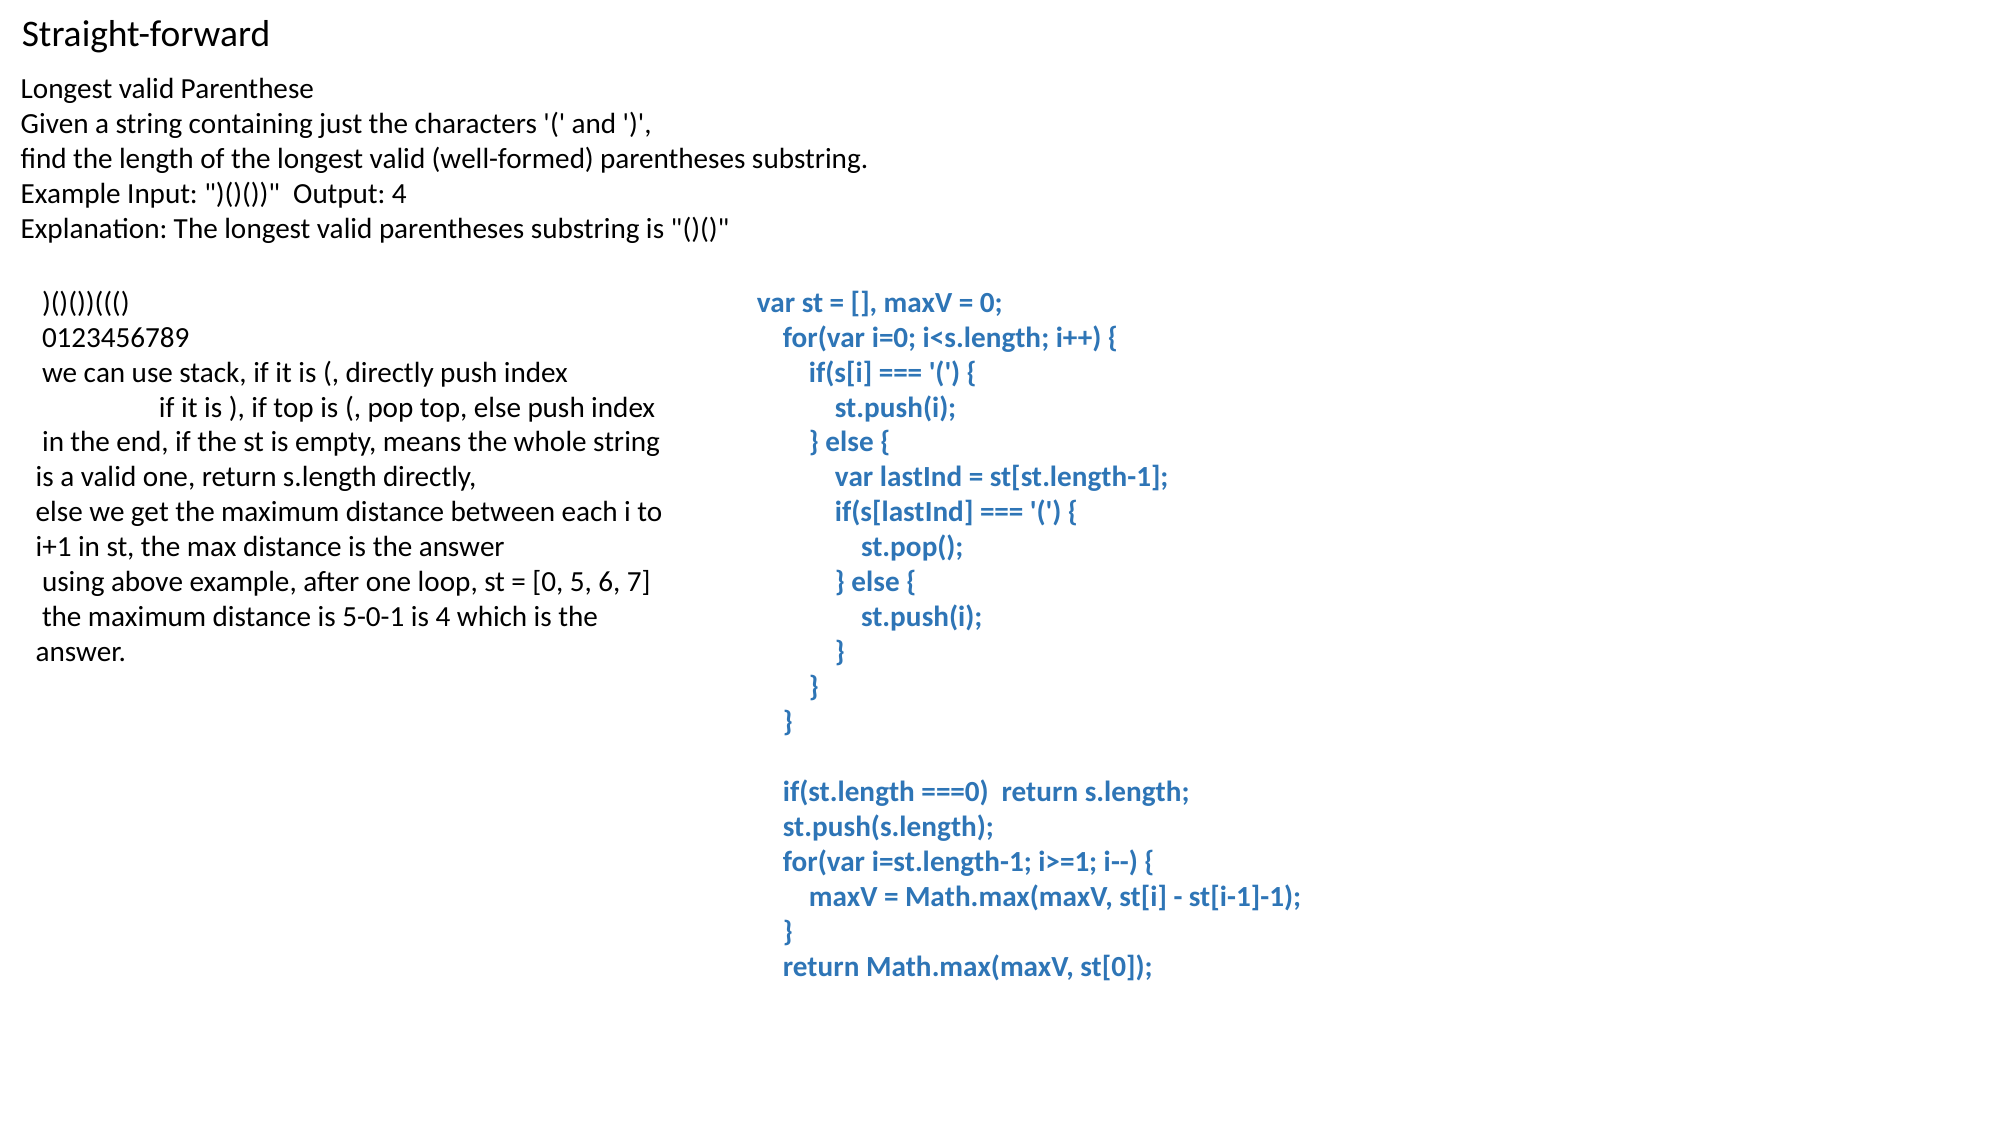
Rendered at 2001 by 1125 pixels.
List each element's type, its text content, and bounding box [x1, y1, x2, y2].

text_box Longest valid Parenthese Given a string containing just the characters '(' and ')', find the length of the longest valid (well-formed) parentheses substring. Example Input: ")()())" Output: 4 Explanation: The longest valid parentheses substring is "()()" [5, 61, 1000, 292]
text_box Straight-forward [7, 1, 286, 61]
text_box )()())((() 0123456789 we can use stack, if it is (, directly push index if it is ), if top is (, pop top, else push index in the end, if the st is empty, means the whole string is a valid one, return s.length directly, else we get the maximum distance between each i to i+1 in st, the max distance is the answer using above example, after one loop, st = [0, 5, 6, 7] the maximum distance is 5-0-1 is 4 which is the answer. [20, 275, 698, 675]
text_box var st = [], maxV = 0; for(var i=0; i<s.length; i++) { if(s[i] === '(') { st.push(i); } else { var lastInd = st[st.length-1]; if(s[lastInd] === '(') { st.pop(); } else { st.push(i); } } } if(st.length ===0) return s.length; st.push(s.length); for(var i=st.length-1; i>=1; i--) { maxV = Math.max(maxV, st[i] - st[i-1]-1); } return Math.max(maxV, st[0]); [742, 275, 1743, 990]
